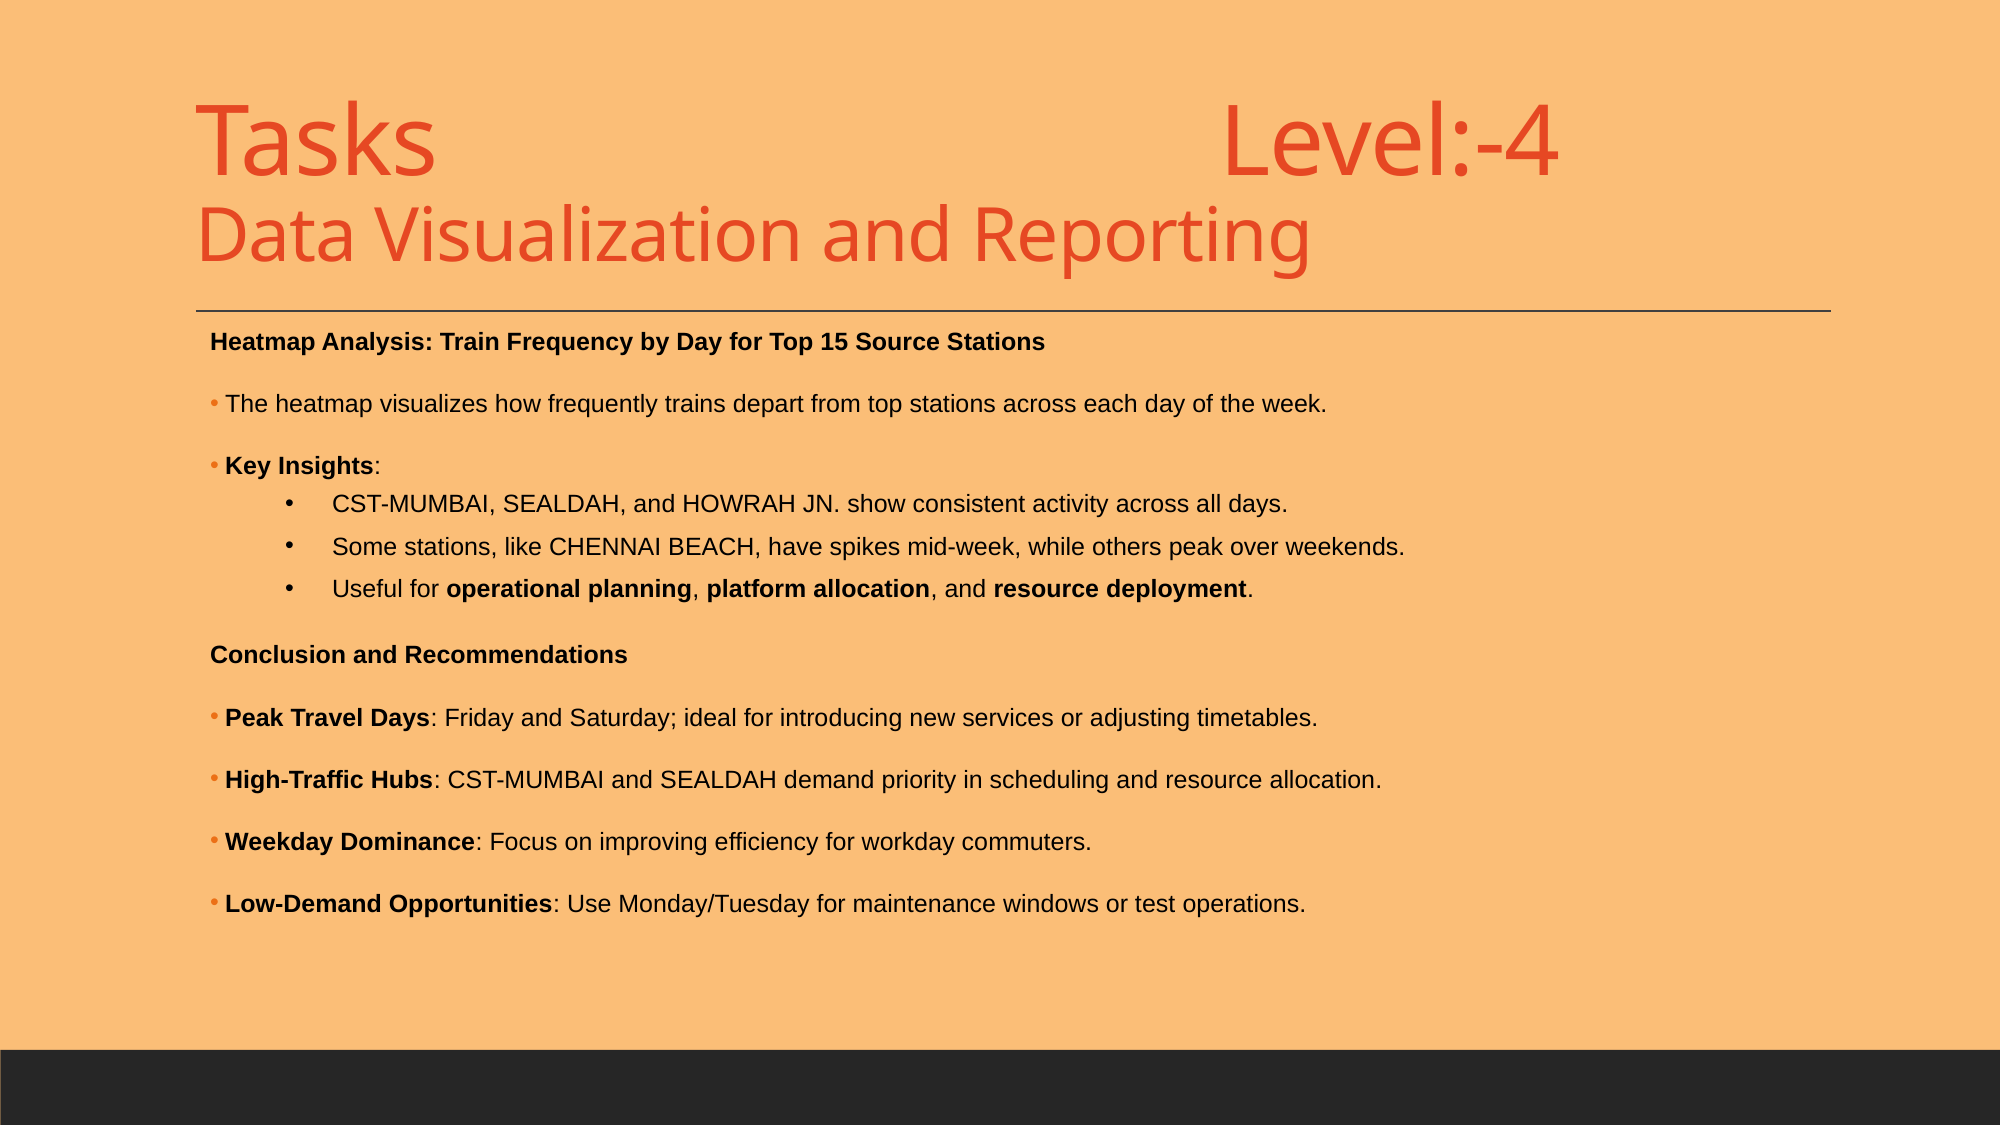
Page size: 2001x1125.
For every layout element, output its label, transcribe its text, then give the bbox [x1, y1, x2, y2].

title Tasks Level:-4 Data Visualization and Reporting [180, 47, 1830, 285]
list Heatmap Analysis: Train Frequency by Day for Top 15 Source Stations The heatmap visualizes how frequently trains depart from top stations across each day of the week. Key Insights: CST-MUMBAI, SEALDAH, and HOWRAH JN. show consistent activity across all days. Some stations, like CHENNAI BEACH, have spikes mid-week, while others peak over weekends. Useful for operational planning, platform allocation, and resource deployment. Conclusion and Recommendations Peak Travel Days: Friday and Saturday; ideal for introducing new services or adjusting timetables. High-Traffic Hubs: CST-MUMBAI and SEALDAH demand priority in scheduling and resource allocation. Weekday Dominance: Focus on improving efficiency for workday commuters. Low-Demand Opportunities: Use Monday/Tuesday for maintenance windows or test operations. [195, 314, 1495, 992]
